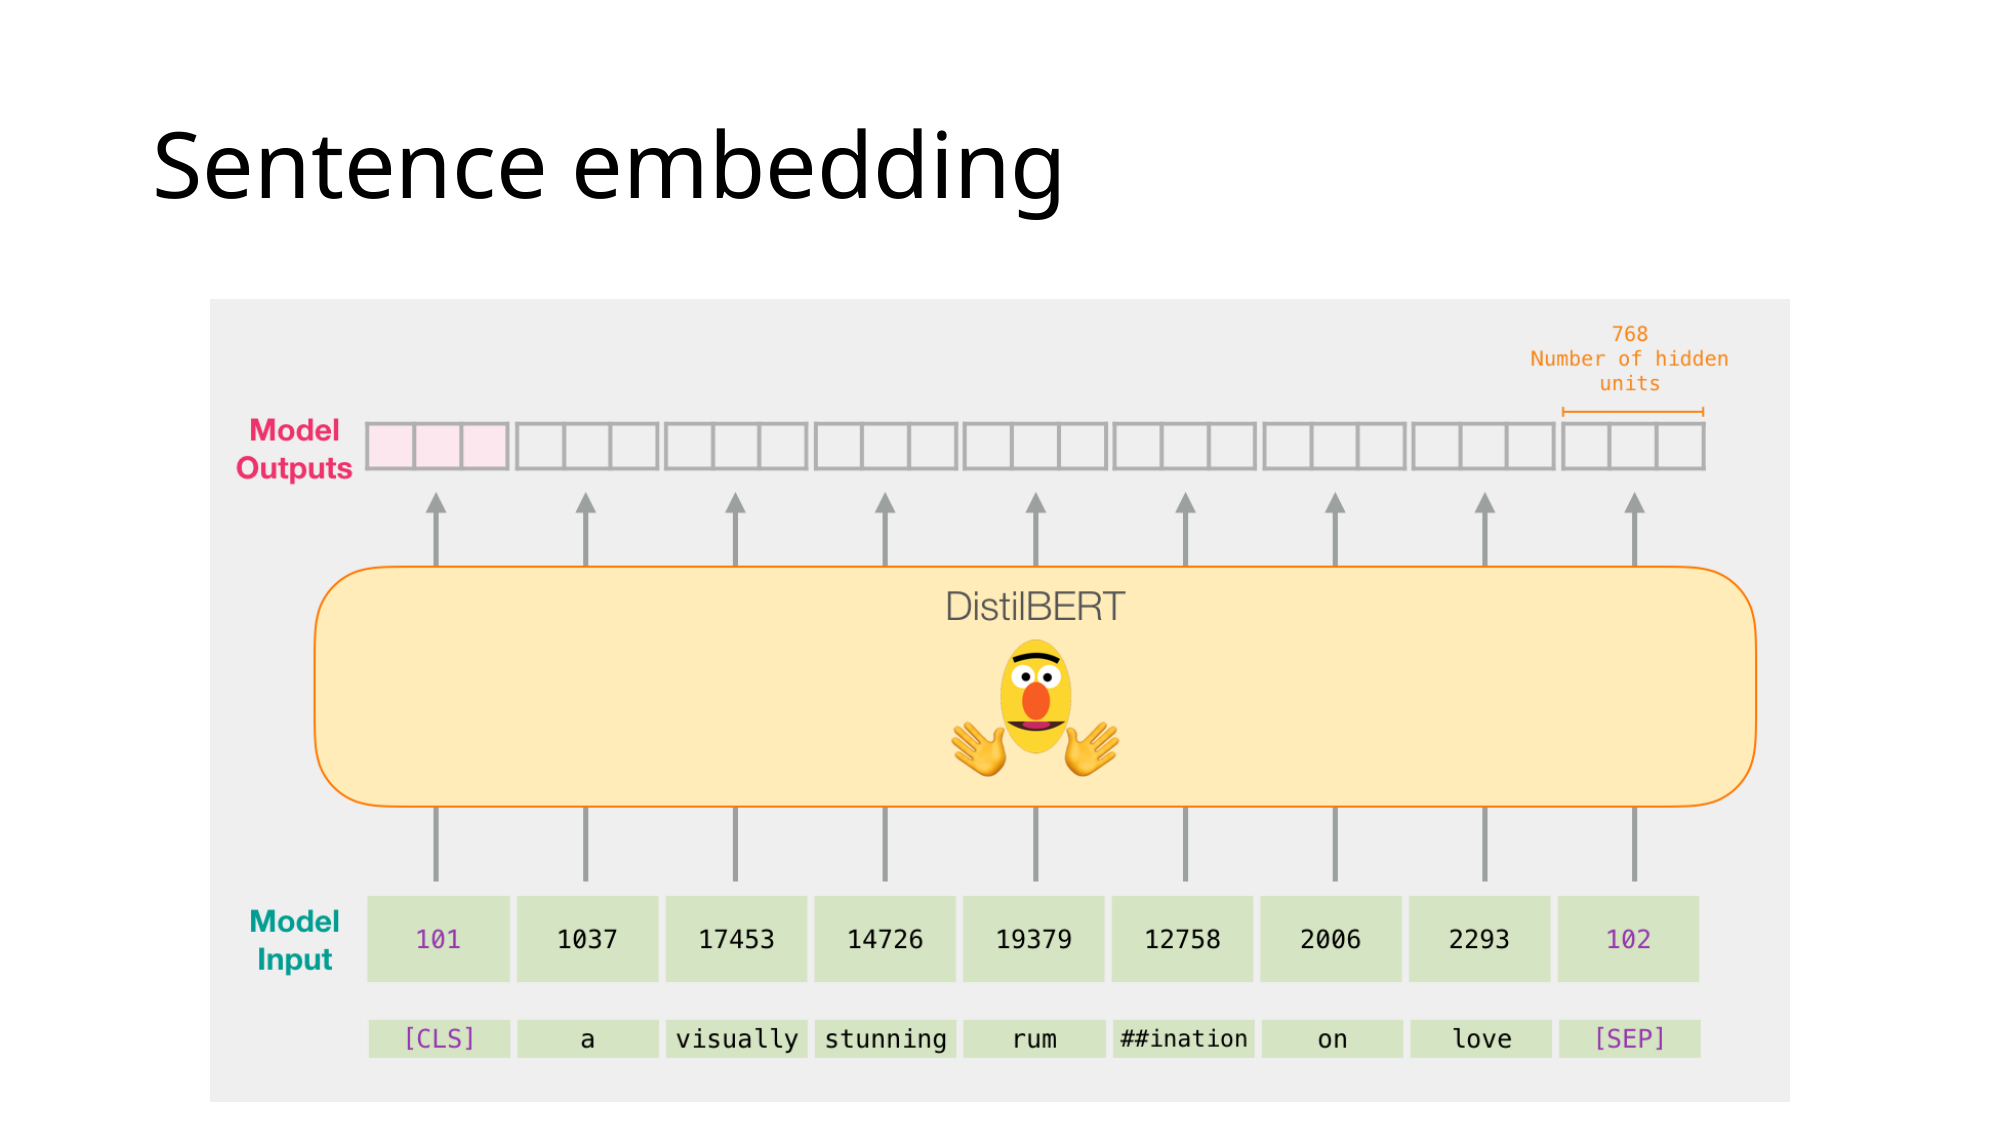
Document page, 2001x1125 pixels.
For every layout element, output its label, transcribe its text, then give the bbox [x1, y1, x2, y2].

title Sentence embedding [137, 59, 1863, 278]
picture [210, 299, 1790, 1102]
